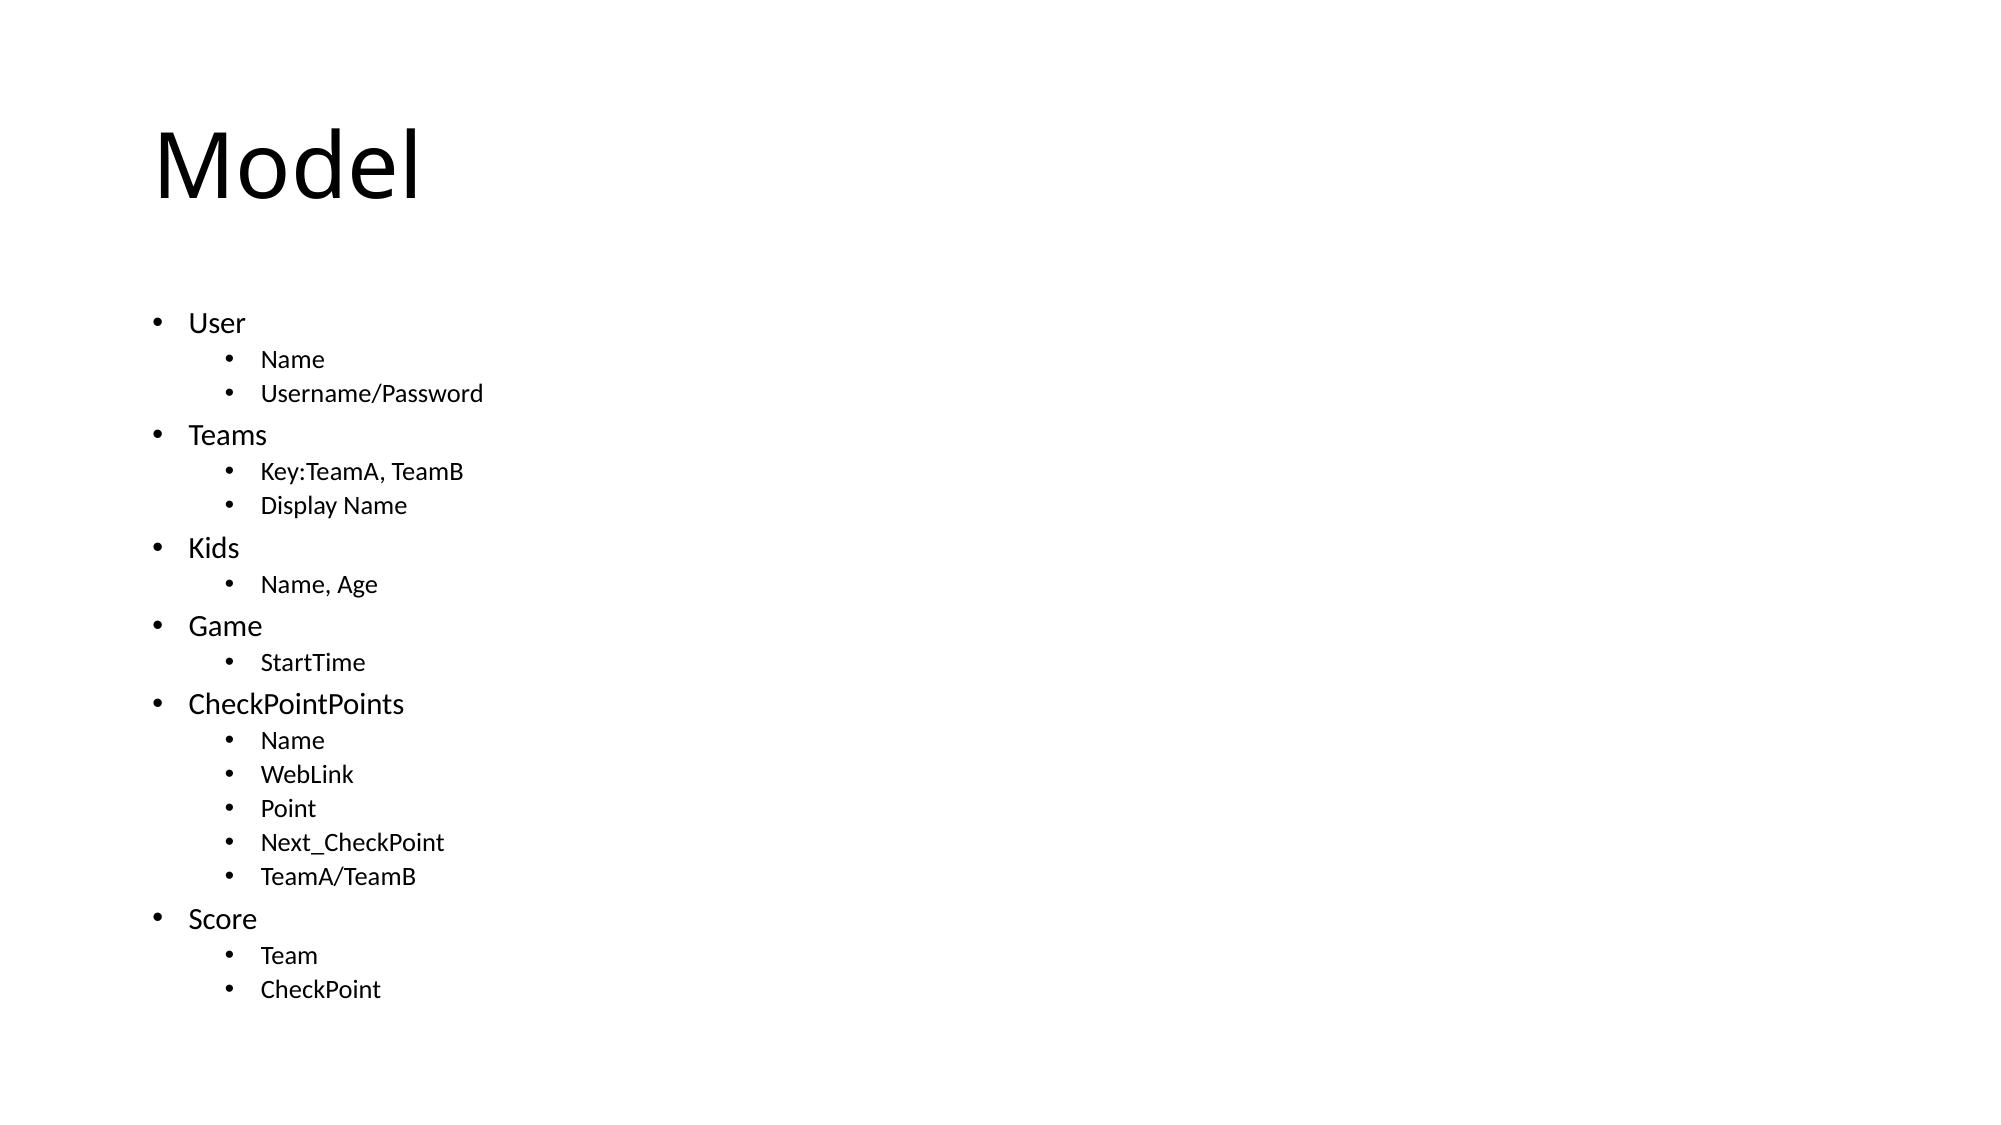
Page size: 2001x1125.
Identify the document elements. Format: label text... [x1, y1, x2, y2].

title Model [137, 59, 1863, 278]
list User Name Username/Password Teams Key:TeamA, TeamB Display Name Kids Name, Age Game StartTime CheckPointPoints Name WebLink Point Next_CheckPoint TeamA/TeamB Score Team CheckPoint [137, 299, 1863, 1014]
